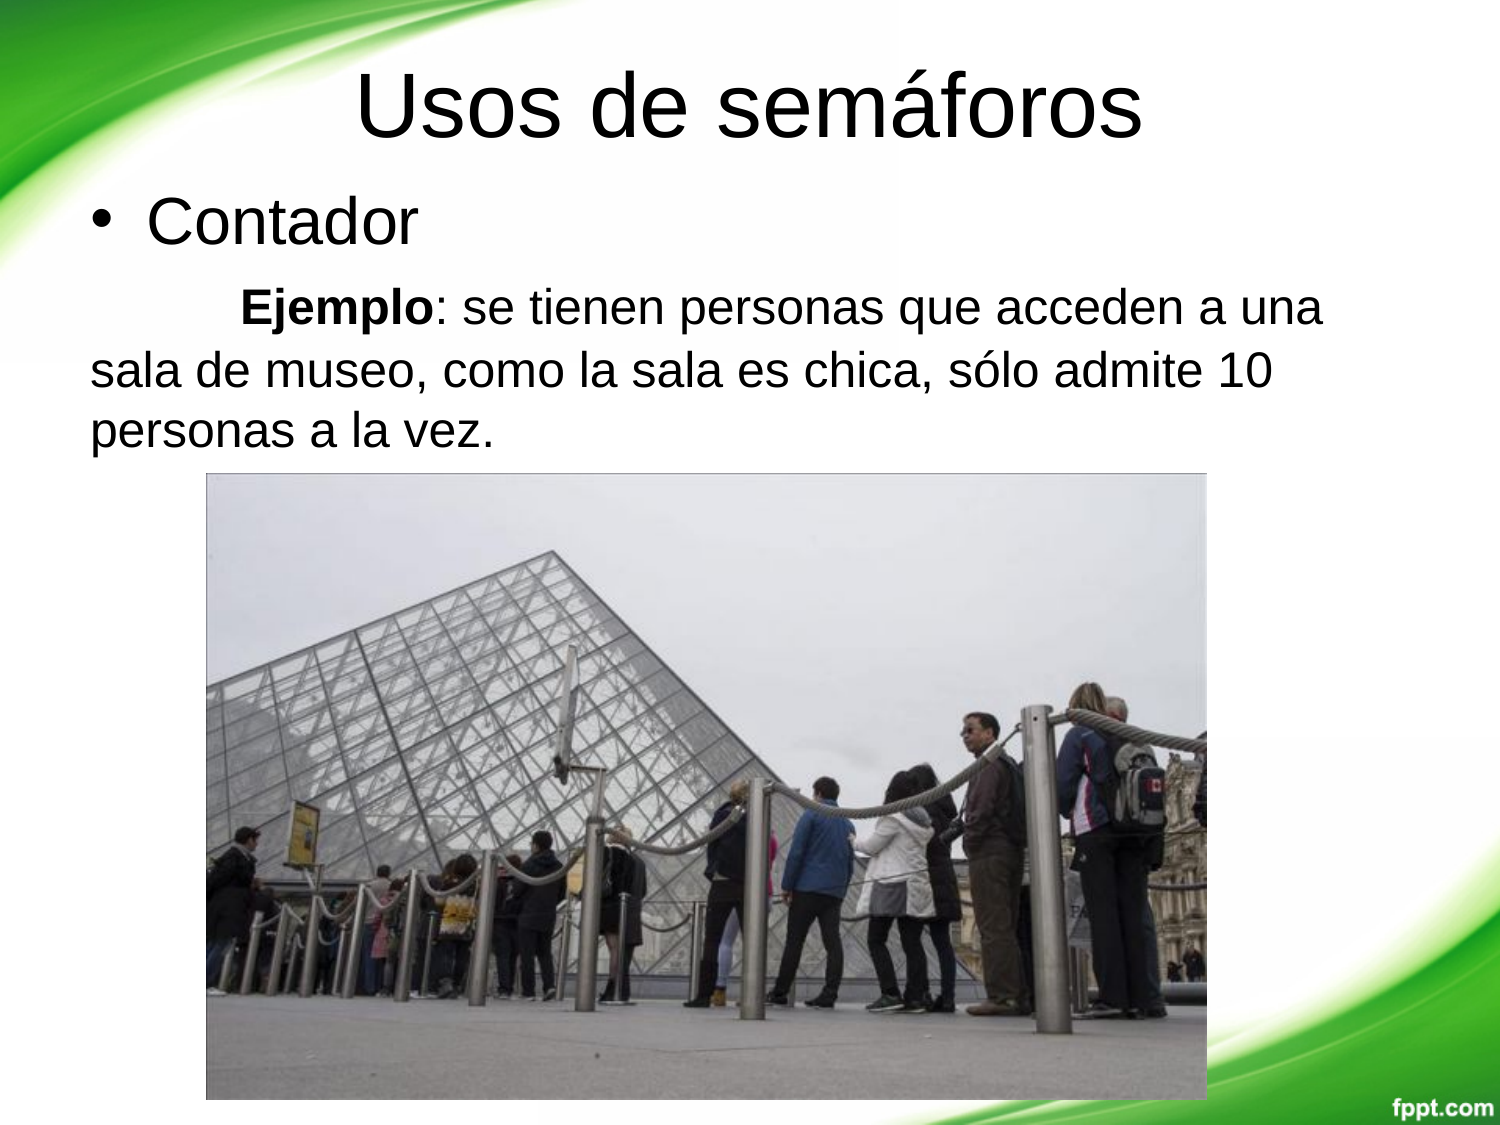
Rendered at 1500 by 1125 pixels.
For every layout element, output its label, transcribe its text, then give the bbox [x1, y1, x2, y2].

list Contador Ejemplo: se tienen personas que acceden a una sala de museo, como la sala es chica, sólo admite 10 personas a la vez. [75, 170, 1425, 477]
picture [0, 0, 1500, 1125]
title Usos de semáforos [75, 7, 1425, 170]
